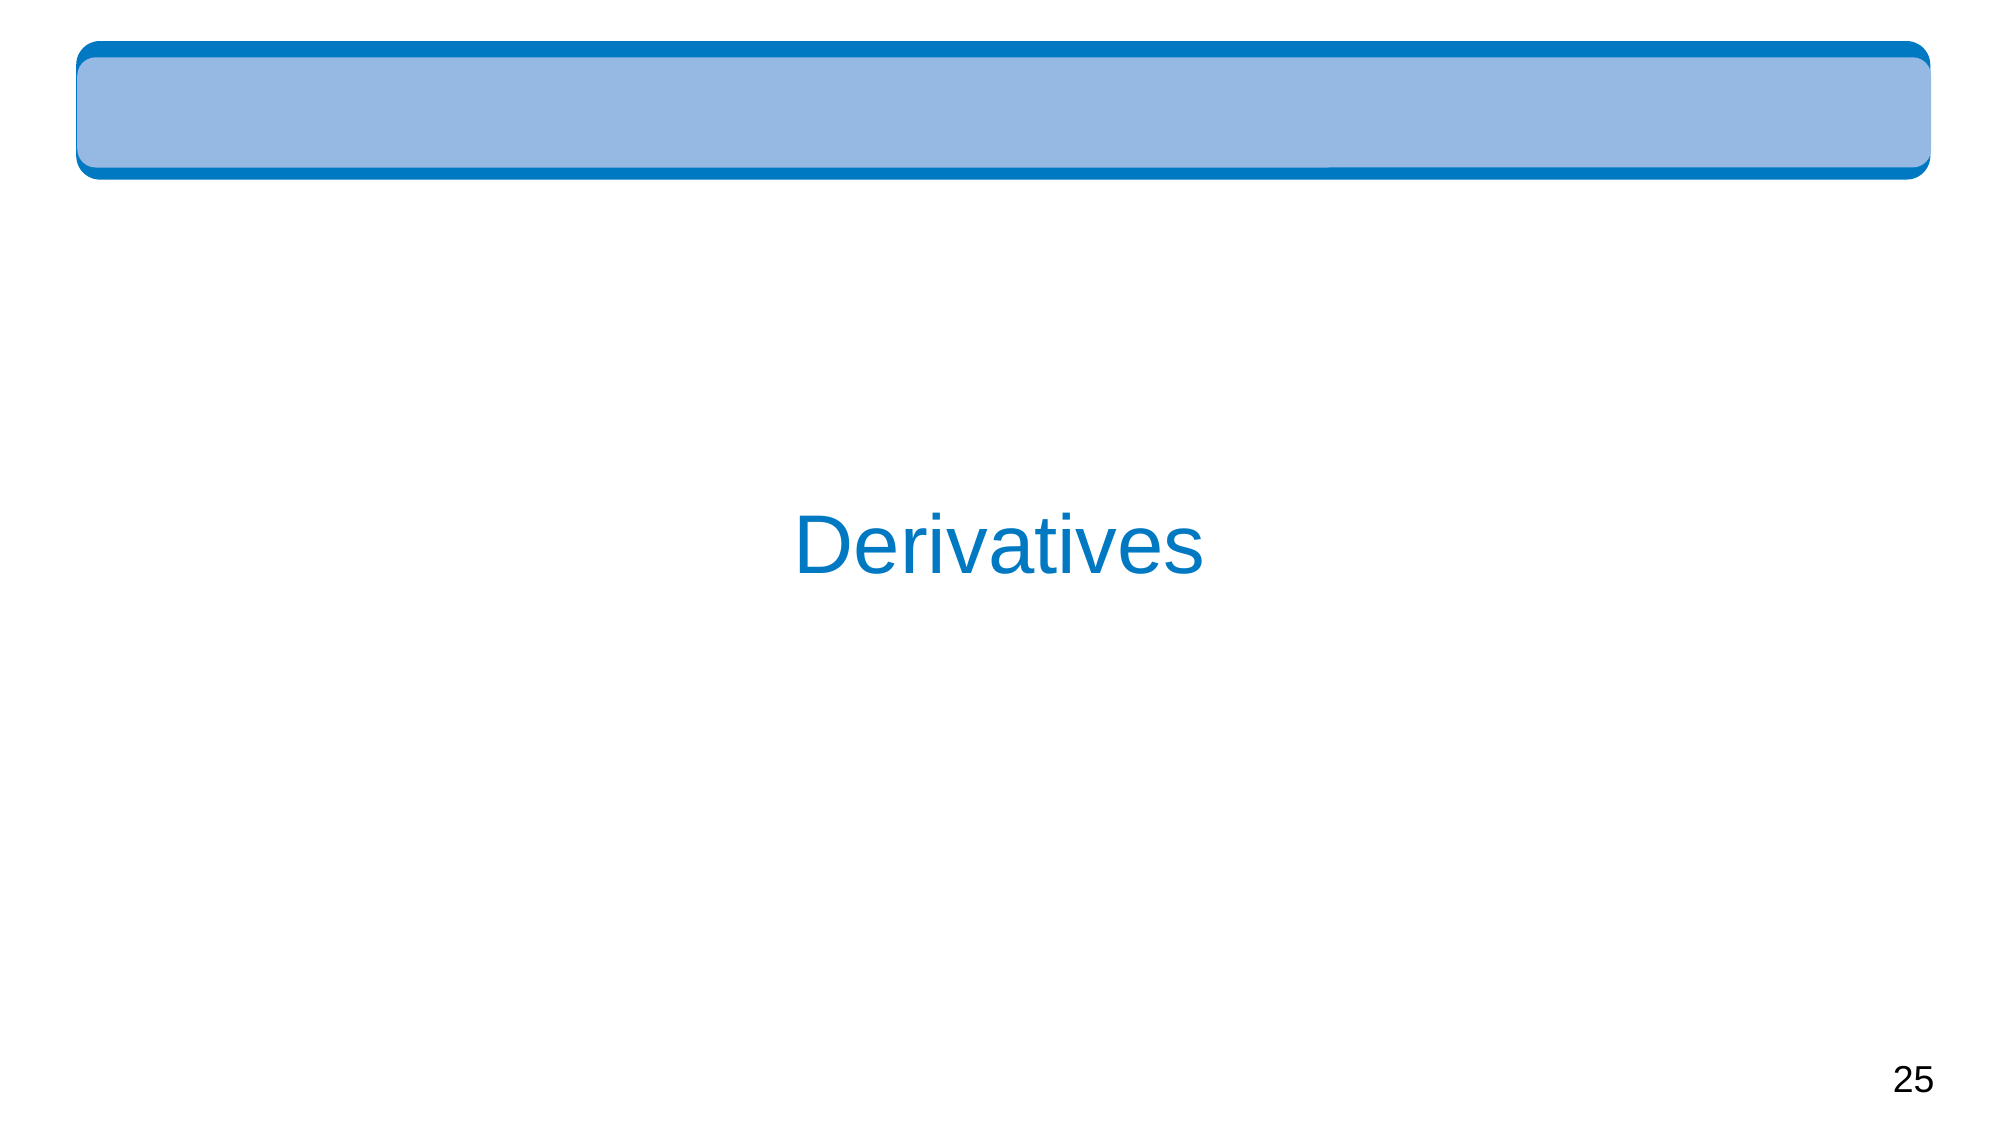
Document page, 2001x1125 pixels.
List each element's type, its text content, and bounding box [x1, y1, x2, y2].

title Derivatives [137, 502, 1863, 687]
